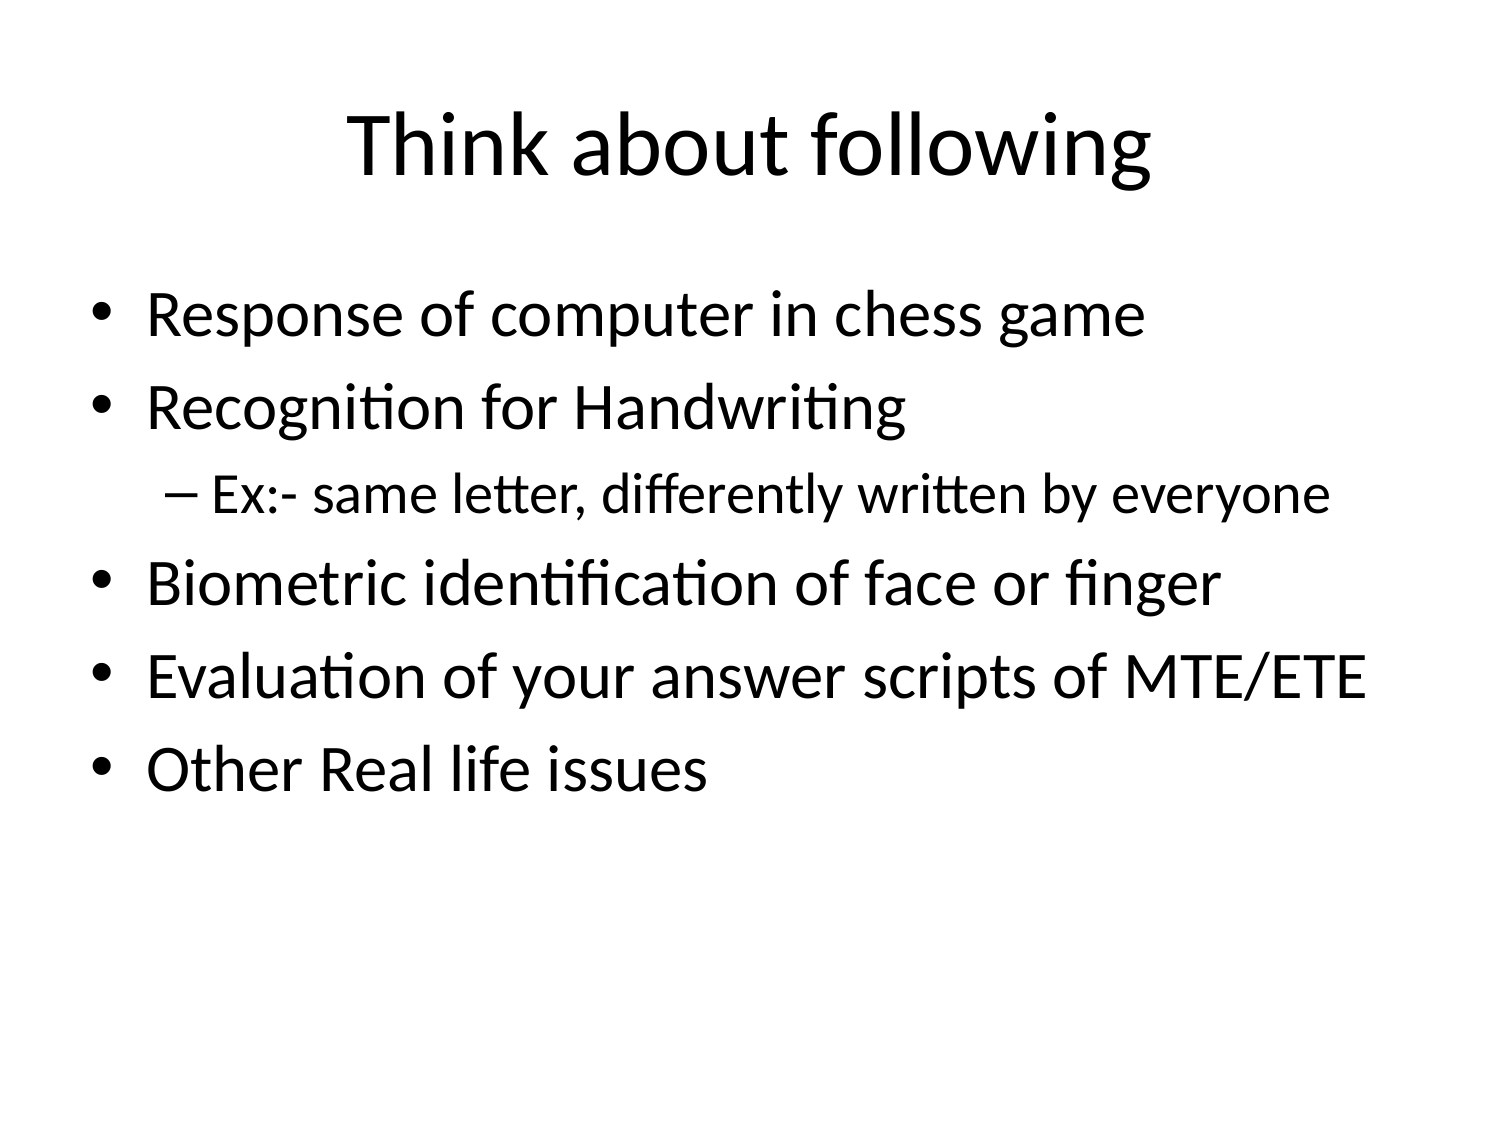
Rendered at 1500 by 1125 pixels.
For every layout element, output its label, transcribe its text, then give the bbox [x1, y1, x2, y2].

title Think about following [75, 45, 1425, 233]
list Response of computer in chess game Recognition for Handwriting Ex:- same letter, differently written by everyone Biometric identification of face or finger Evaluation of your answer scripts of MTE/ETE Other Real life issues [75, 262, 1425, 1005]
